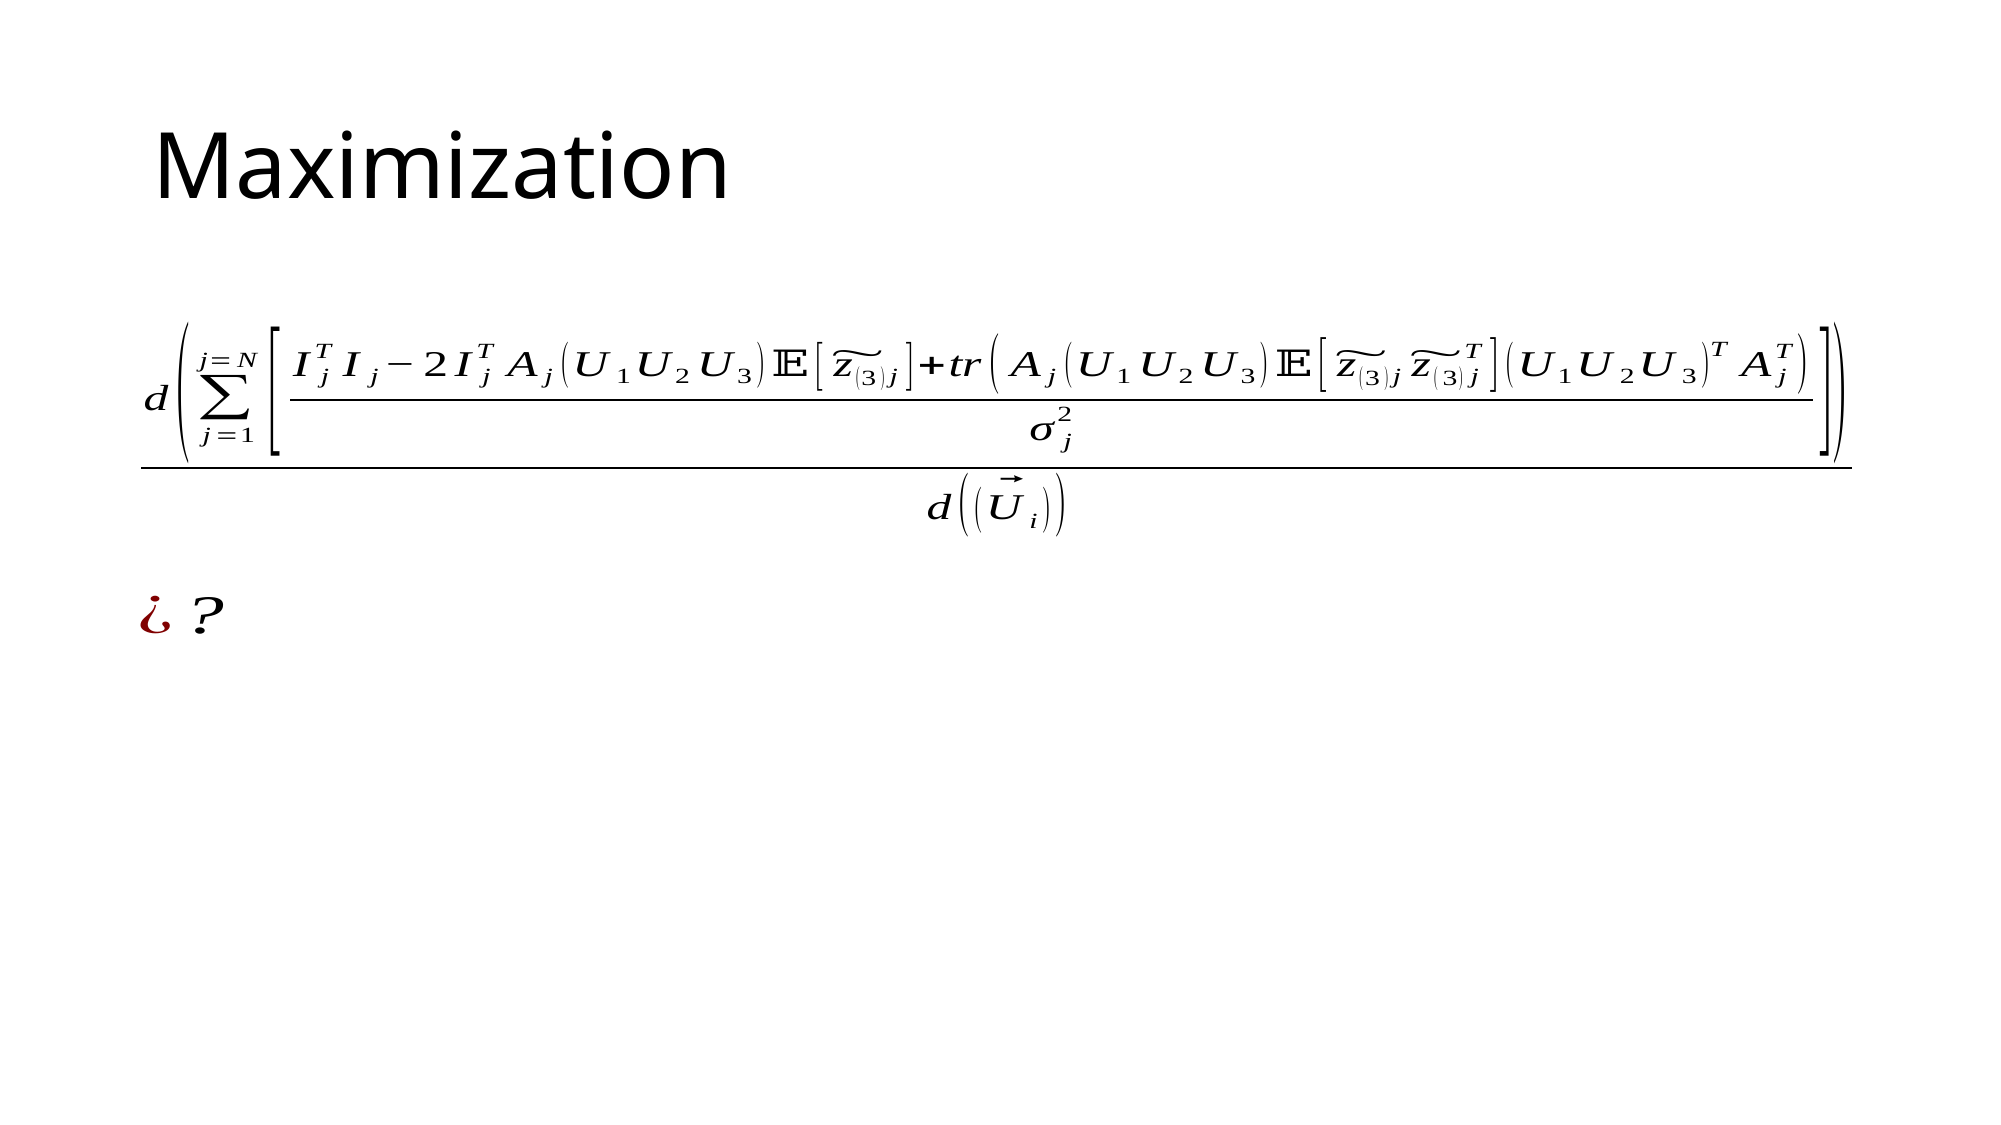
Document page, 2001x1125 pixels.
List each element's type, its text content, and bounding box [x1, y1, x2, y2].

title Maximization [137, 59, 1863, 278]
